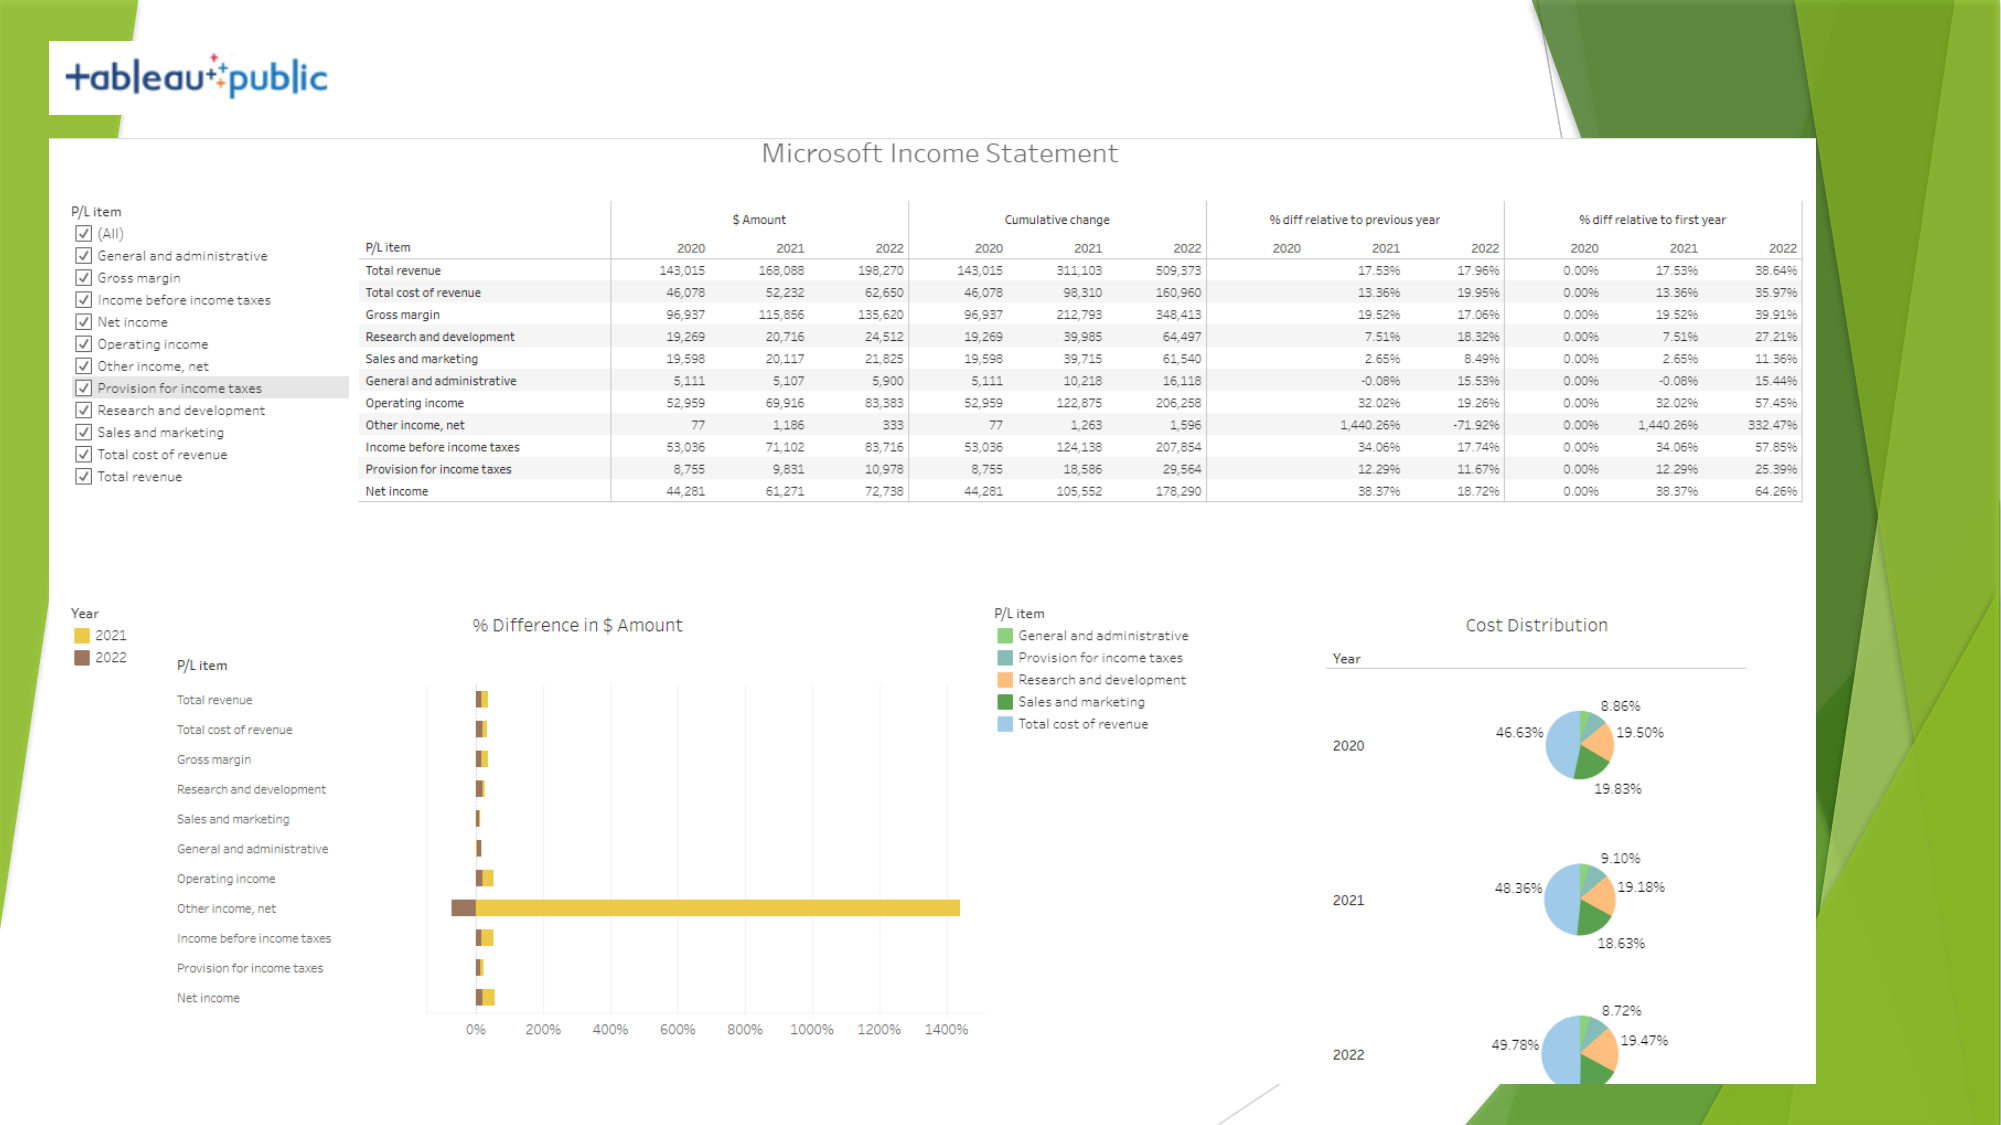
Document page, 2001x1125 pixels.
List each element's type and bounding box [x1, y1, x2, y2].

picture [48, 137, 1817, 1084]
picture [48, 41, 355, 116]
